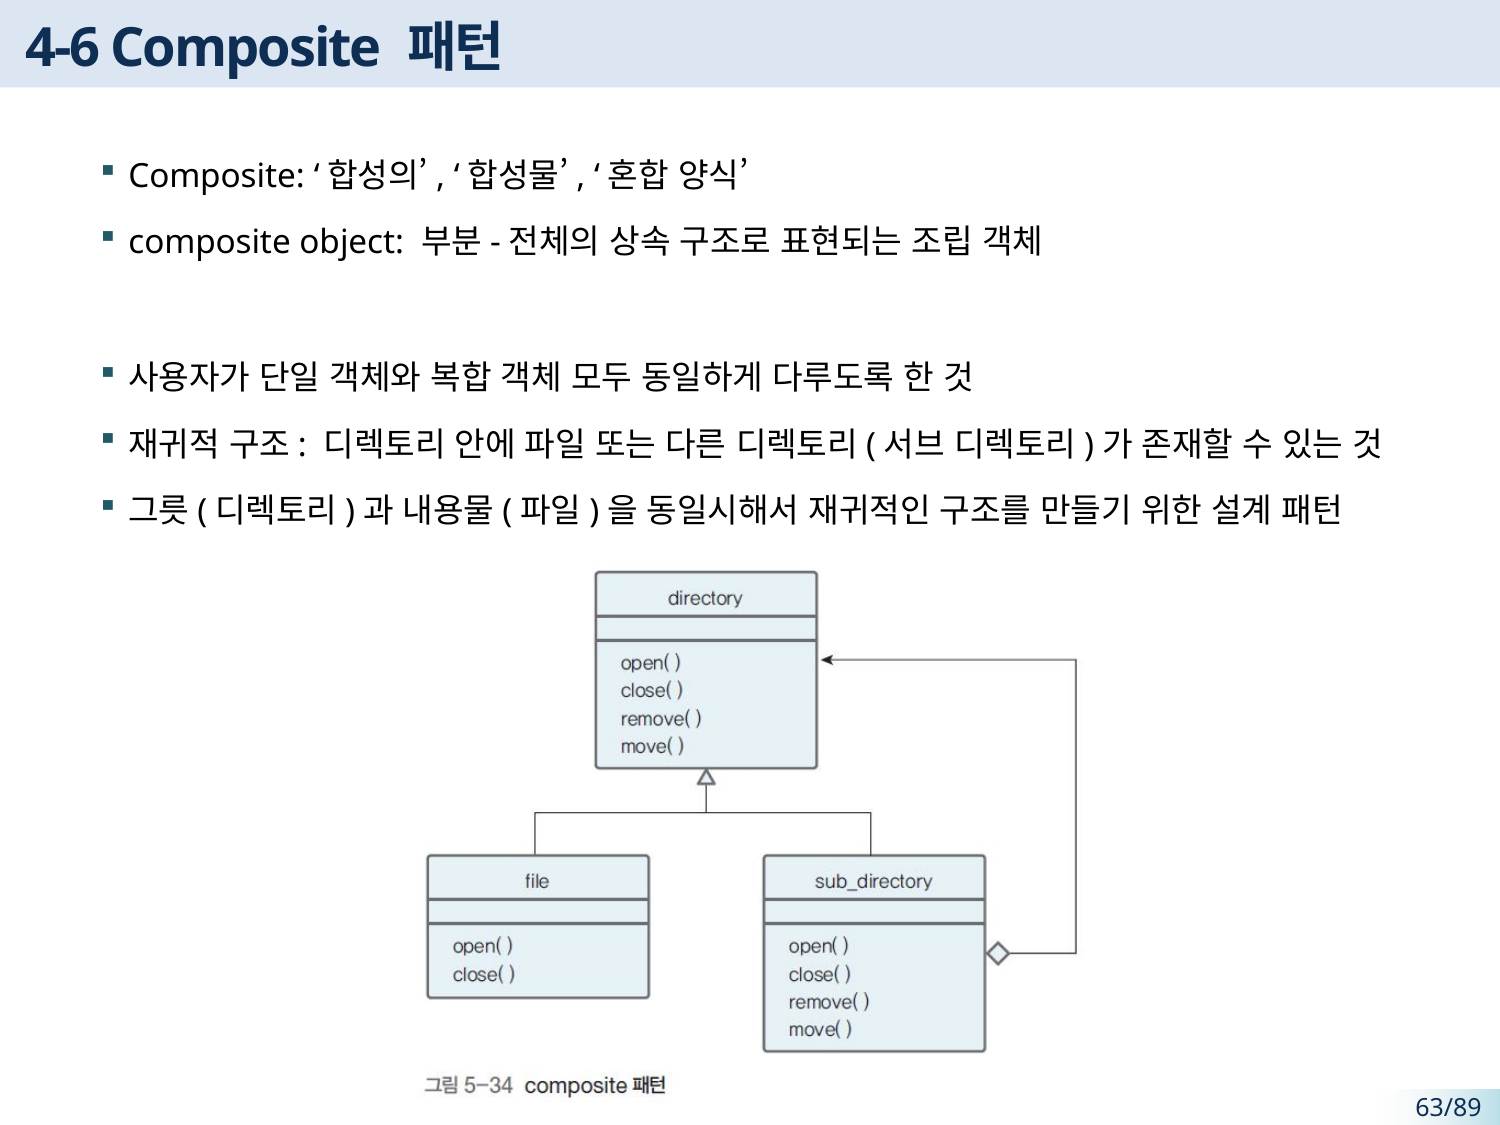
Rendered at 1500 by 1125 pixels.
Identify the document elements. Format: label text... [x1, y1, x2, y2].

list Composite: ‘합성의’, ‘합성물’, ‘혼합 양식’ composite object: 부분-전체의 상속 구조로 표현되는 조립 객체 사용자가 단일 객체와 복합 객체 모두 동일하게 다루도록 한 것 재귀적 구조: 디렉토리 안에 파일 또는 다른 디렉토리(서브 디렉토리)가 존재할 수 있는 것 그릇(디렉토리)과 내용물(파일)을 동일시해서 재귀적인 구조를 만들기 위한 설계 패턴 [10, 126, 1481, 1057]
title 4-6 Composite 패턴 [10, 5, 1288, 84]
picture [417, 562, 1092, 1103]
